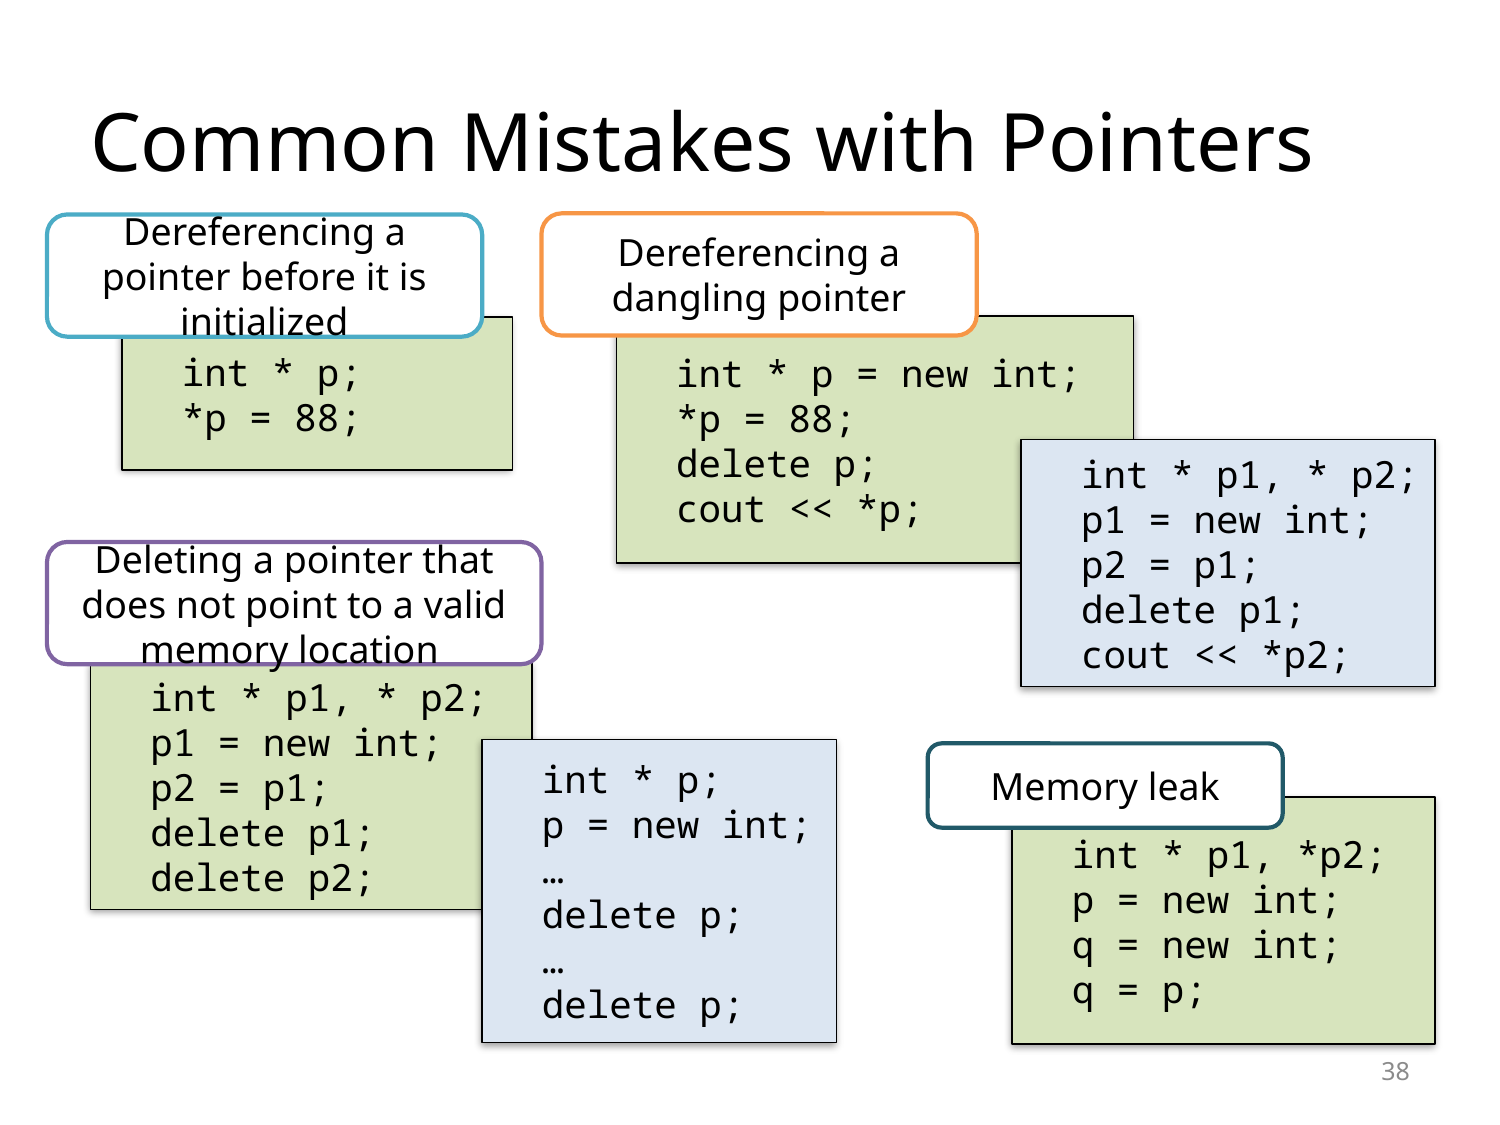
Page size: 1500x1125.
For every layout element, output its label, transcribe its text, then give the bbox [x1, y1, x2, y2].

text_box int * p1, * p2; p1 = new int; p2 = p1; delete p1; delete p2; [90, 664, 533, 910]
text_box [46, 214, 513, 470]
text_box Dereferencing a dangling pointer [539, 211, 979, 338]
text_box Deleting a pointer that does not point to a valid memory location [44, 539, 544, 667]
title Common Mistakes with Pointers [75, 45, 1425, 233]
slide_number 38 [1074, 1053, 1425, 1103]
text_box int * p = new int; *p = 88; delete p; cout << *p; [616, 315, 1134, 564]
text_box int * p; p = new int; … delete p; … delete p; [481, 739, 837, 1043]
text_box Memory leak [925, 741, 1285, 830]
text_box int * p1, *p2; p = new int; q = new int; q = p; [1011, 796, 1436, 1045]
text_box int * p1, * p2; p1 = new int; p2 = p1; delete p1; cout << *p2; [1020, 439, 1436, 687]
